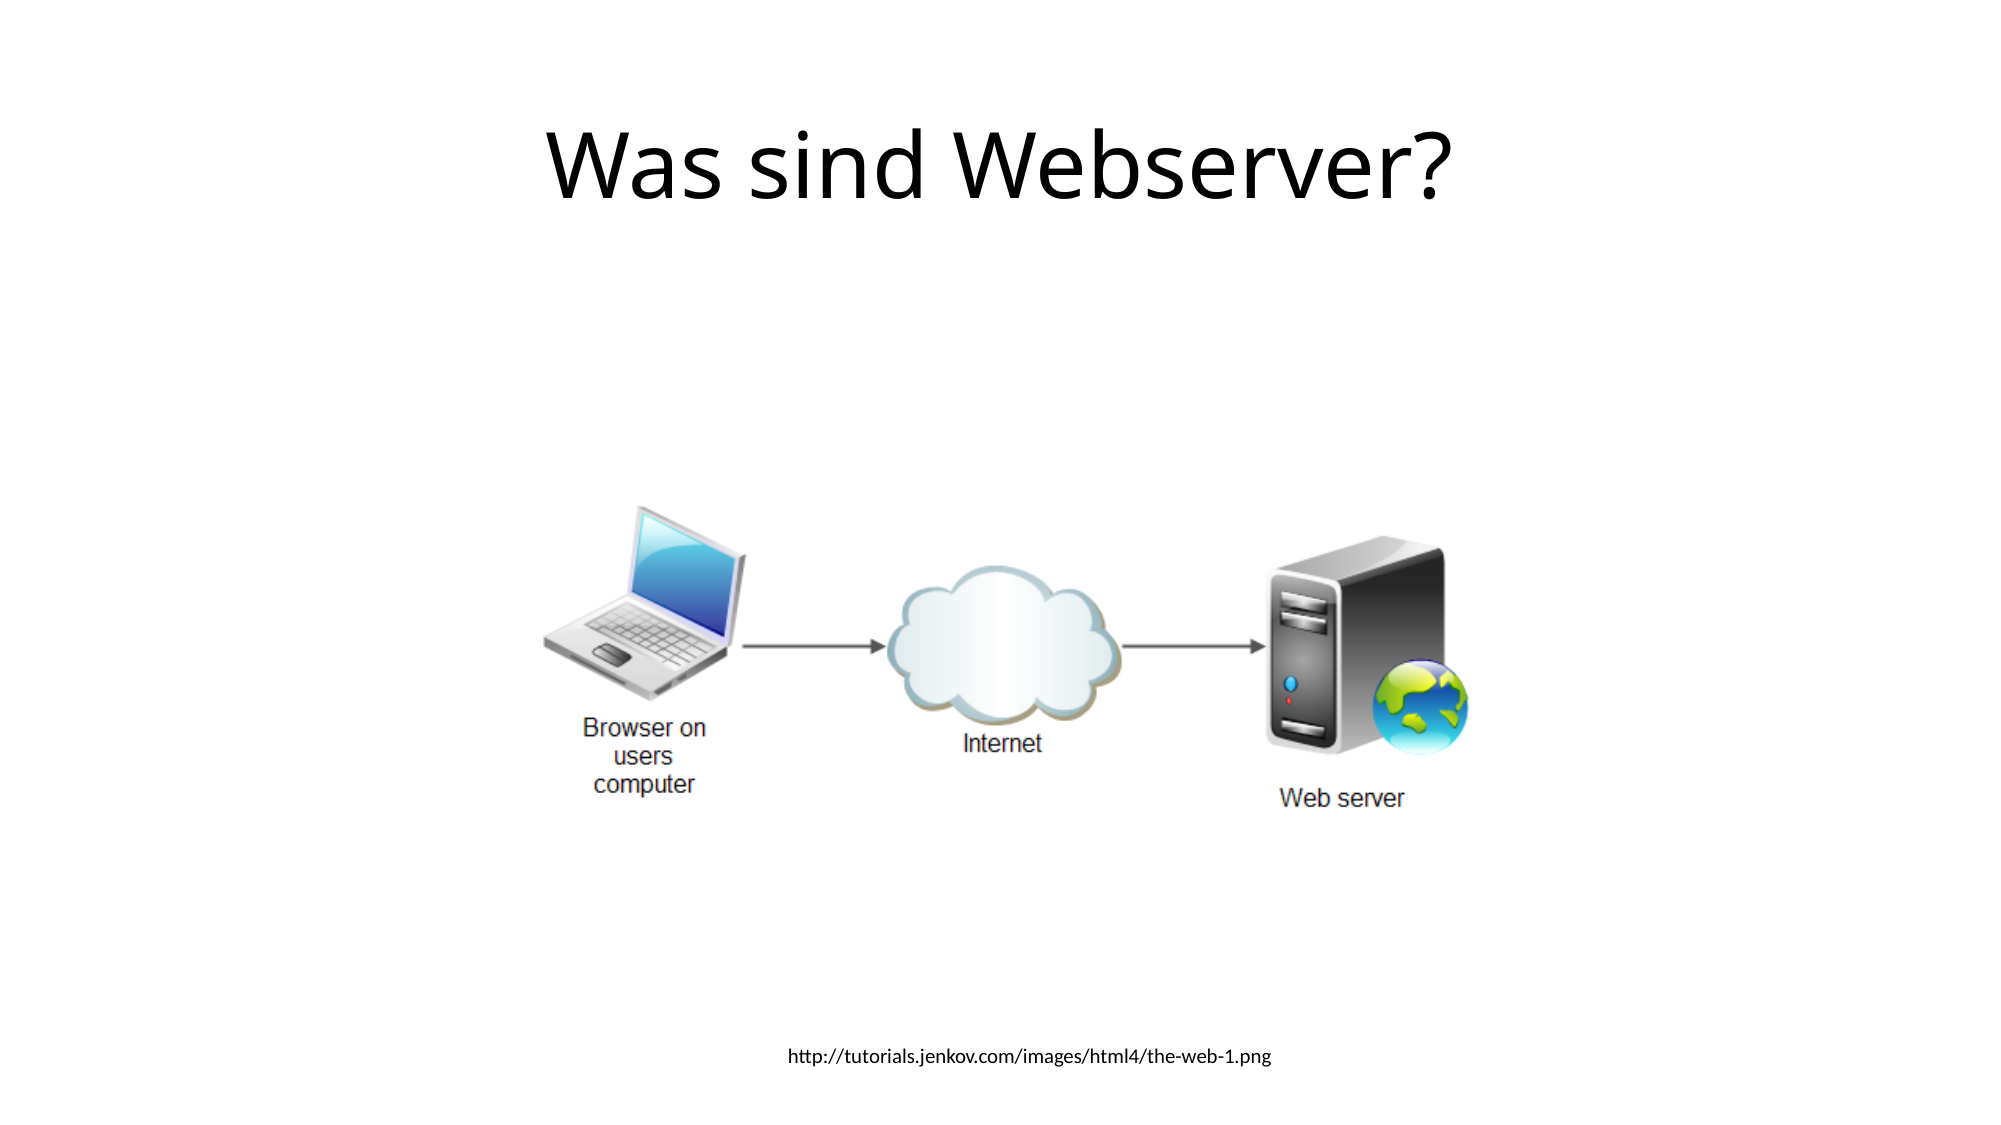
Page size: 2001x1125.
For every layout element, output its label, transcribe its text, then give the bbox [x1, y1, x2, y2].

title Was sind Webserver? [137, 59, 1863, 278]
text_box http://tutorials.jenkov.com/images/html4/the-web-1.png [773, 1035, 1302, 1076]
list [517, 472, 1483, 840]
